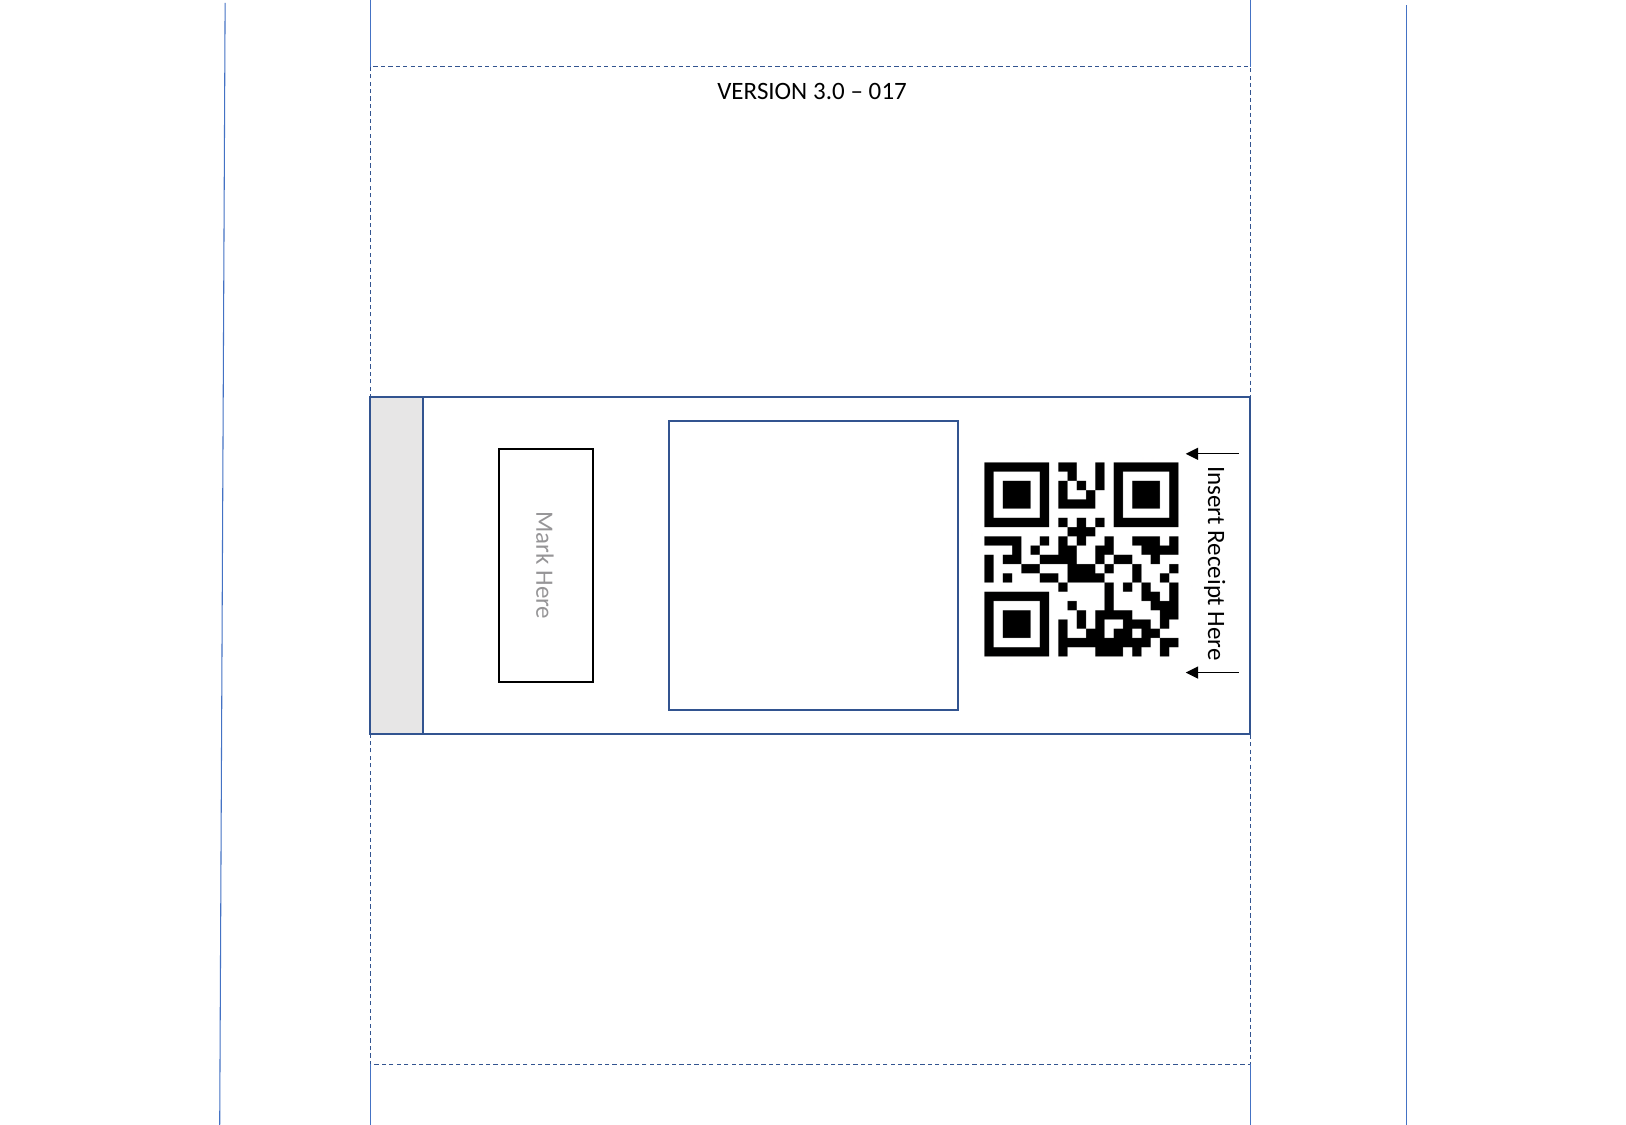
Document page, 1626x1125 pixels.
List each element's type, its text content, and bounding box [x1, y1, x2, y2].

text_box [668, 420, 959, 711]
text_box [219, 2, 226, 1125]
text_box [369, 732, 1251, 1065]
text_box [369, 398, 424, 733]
text_box [369, 66, 1251, 398]
text_box VERSION 3.0 – 017 [702, 66, 923, 112]
text_box Mark Here [498, 448, 594, 683]
text_box [424, 398, 1251, 733]
picture [966, 444, 1197, 675]
